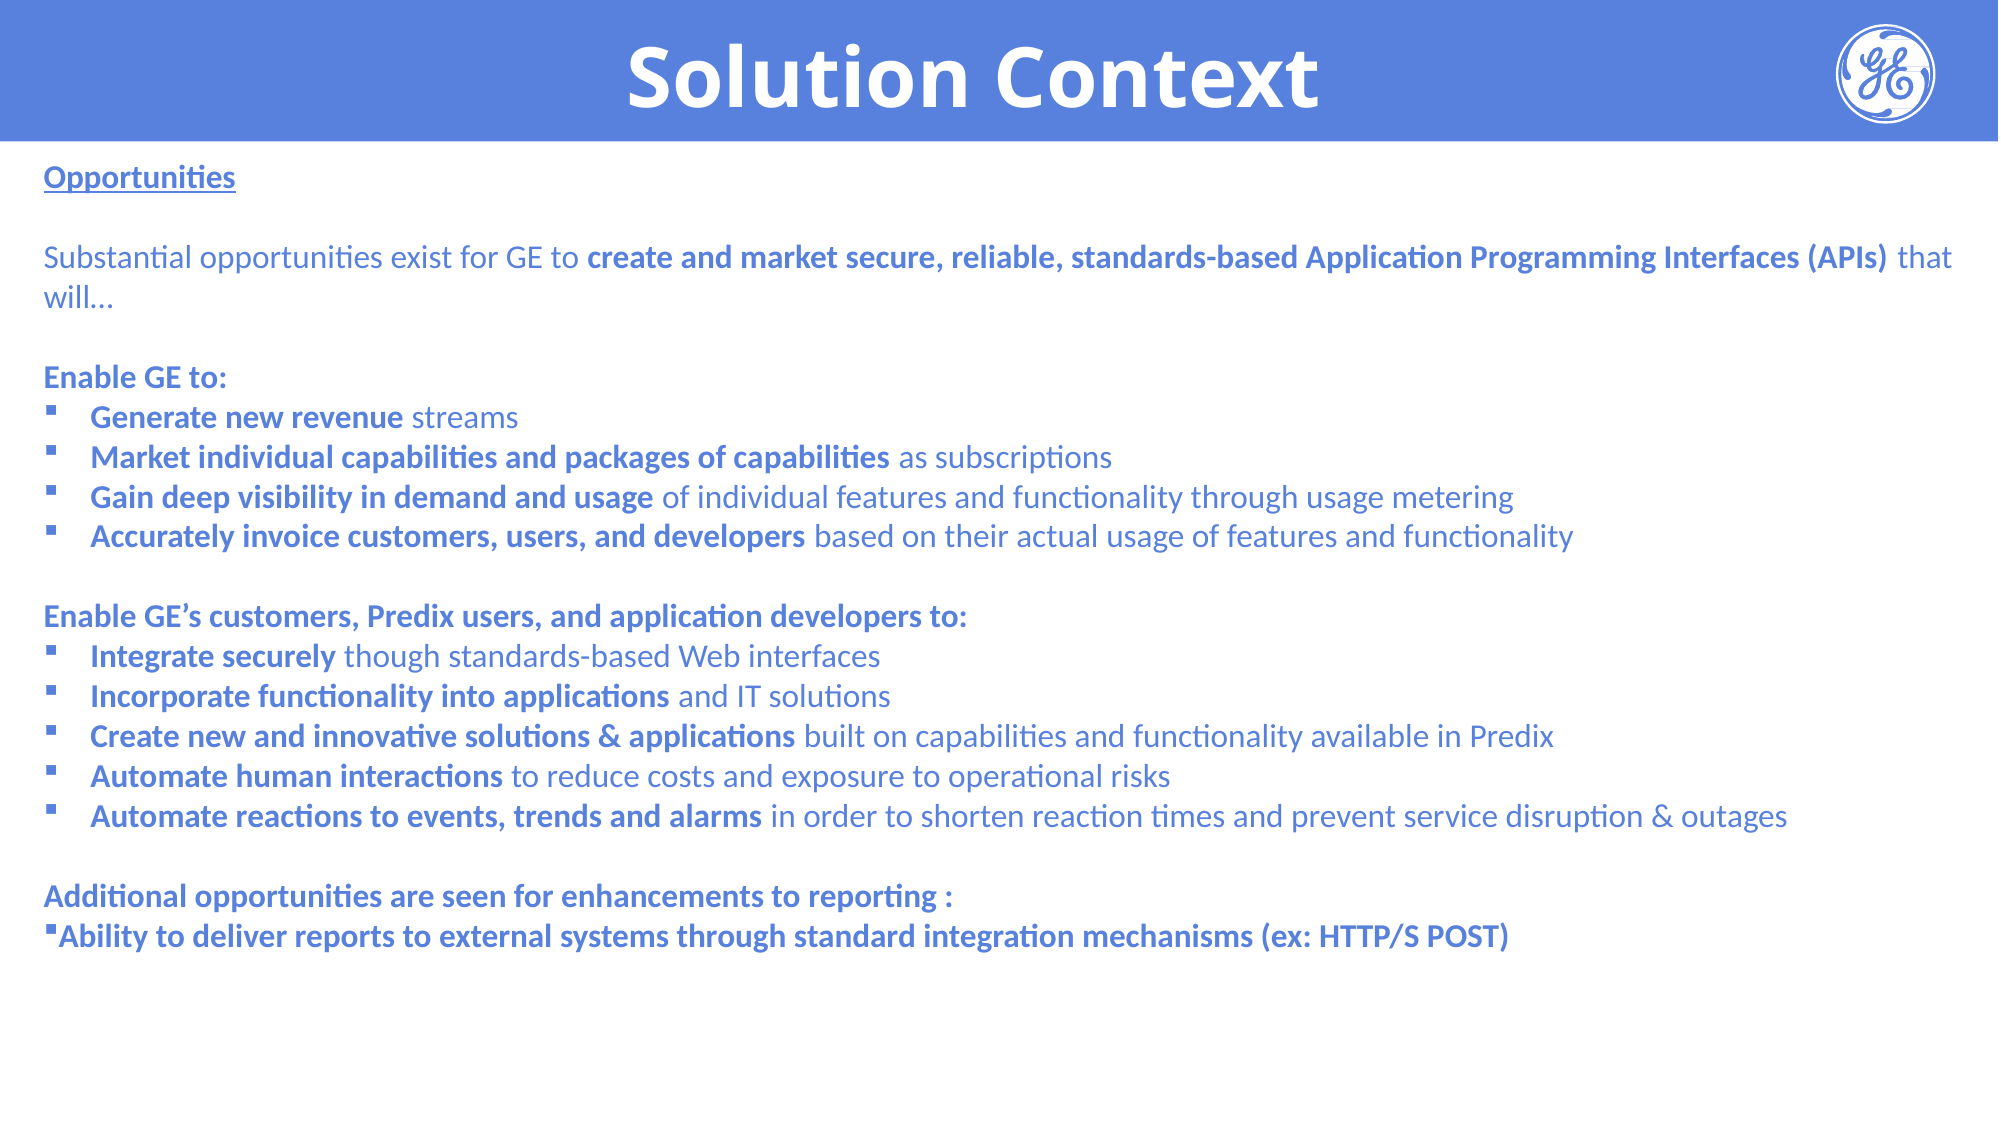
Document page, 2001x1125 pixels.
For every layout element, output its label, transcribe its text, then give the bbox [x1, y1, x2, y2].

text_box [1835, 24, 1936, 124]
text_box Solution Context [281, 16, 1666, 104]
text_box Opportunities Substantial opportunities exist for GE to create and market secure, reliable, standards-based Application Programming Interfaces (APIs) that will… Enable GE to: Generate new revenue streams Market individual capabilities and packages of capabilities as subscriptions Gain deep visibility in demand and usage of individual features and functionality through usage metering Accurately invoice customers, users, and developers based on their actual usage of features and functionality Enable GE’s customers, Predix users, and application developers to: Integrate securely though standards-based Web interfaces Incorporate functionality into applications and IT solutions Create new and innovative solutions & applications built on capabilities and functionality available in Predix Automate human interactions to reduce costs and exposure to operational risks Automate reactions to events, trends and alarms in order to shorten reaction times and prevent service disruption & outages Additional opportunities are seen for enhancements to reporting : Ability to deliver reports to external systems through standard integration mechanisms (ex: HTTP/S POST) [28, 147, 2000, 1119]
text_box [0, 0, 1998, 142]
